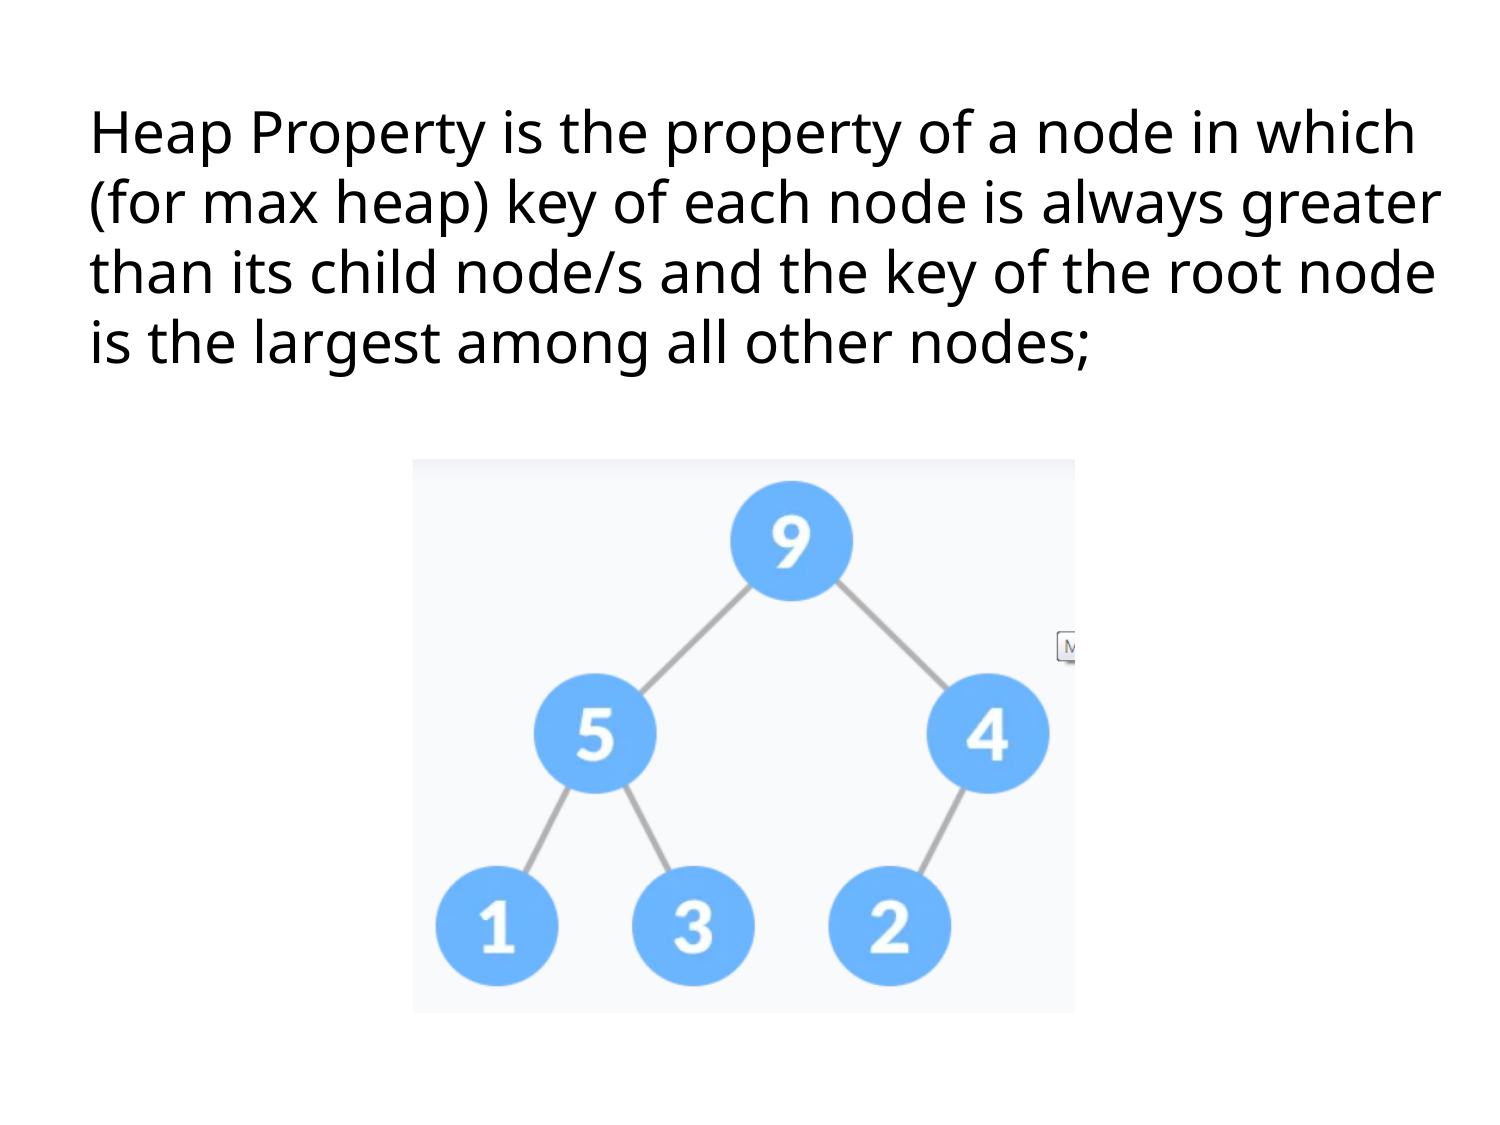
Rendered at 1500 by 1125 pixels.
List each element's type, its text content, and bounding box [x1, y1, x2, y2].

picture [412, 449, 1076, 1013]
text_box Heap Property is the property of a node in which (for max heap) key of each node is always greater than its child node/s and the key of the root node is the largest among all other nodes; [75, 87, 1463, 383]
